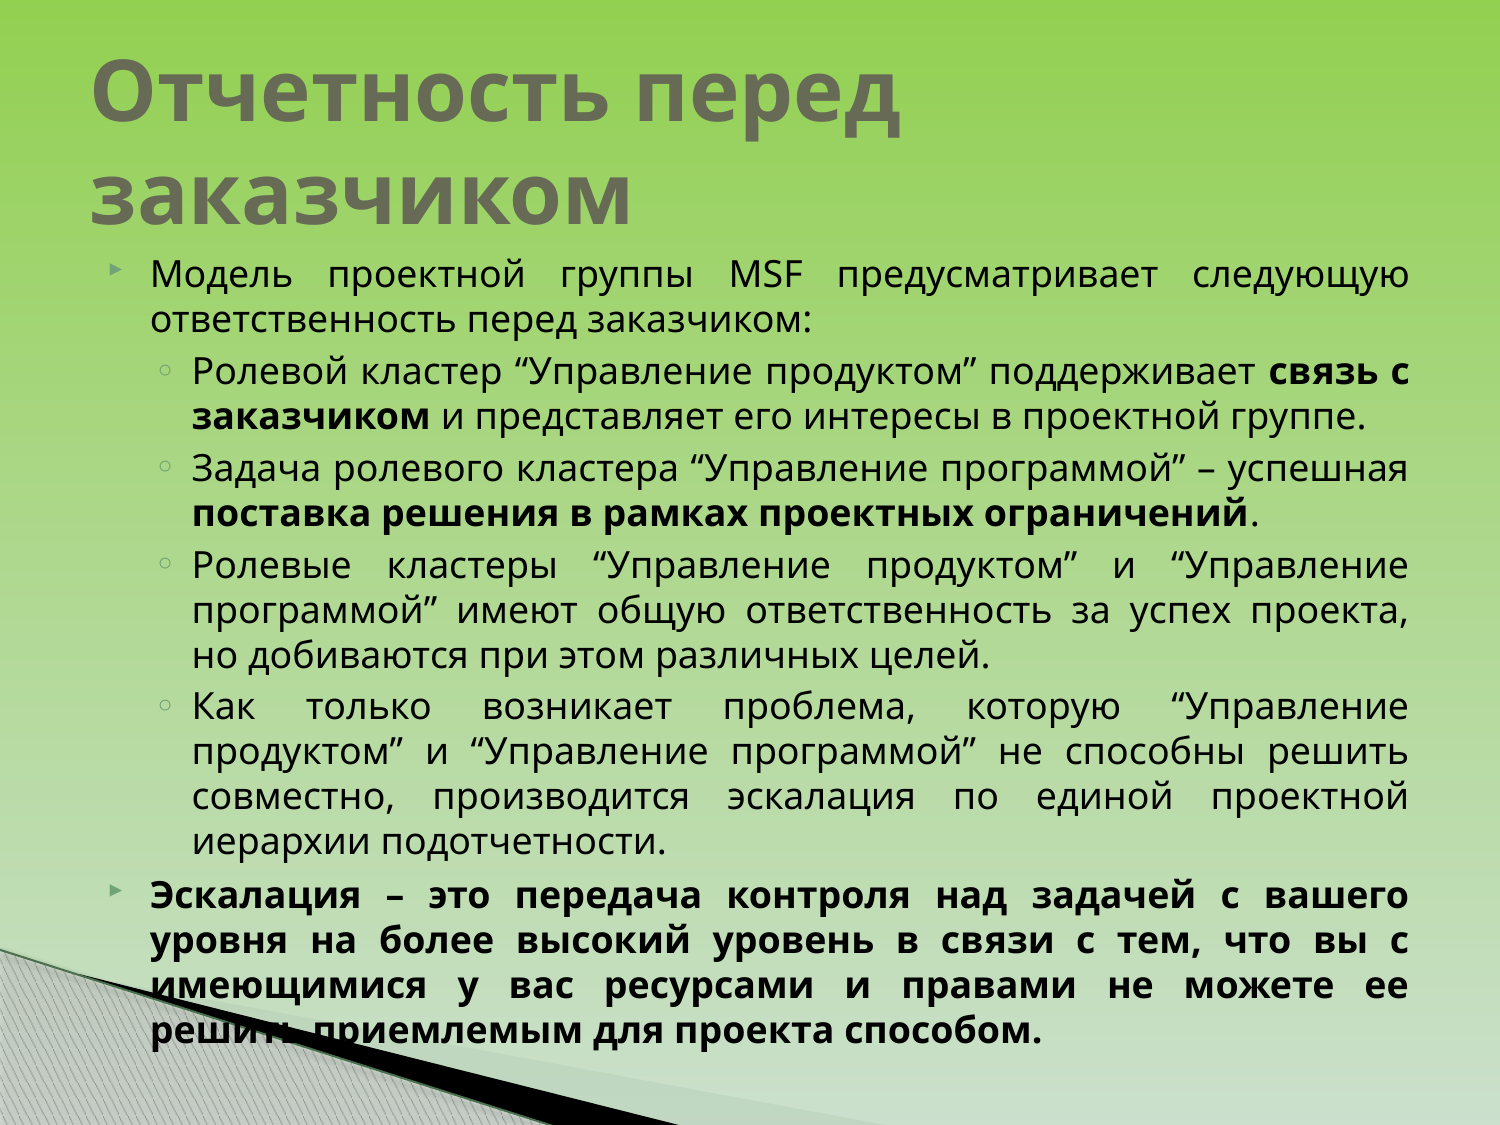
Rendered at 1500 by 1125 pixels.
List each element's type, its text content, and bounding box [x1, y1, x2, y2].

list Модель проектной группы MSF предусматривает следующую ответственность перед заказчиком: Ролевой кластер “Управление продуктом” поддерживает связь с заказчиком и представляет его интересы в проектной группе. Задача ролевого кластера “Управление программой” – успешная поставка решения в рамках проектных ограничений. Ролевые кластеры “Управление продуктом” и “Управление программой” имеют общую ответственность за успех проекта, но добиваются при этом различных целей. Как только возникает проблема, которую “Управление продуктом” и “Управление программой” не способны решить совместно, производится эскалация по единой проектной иерархии подотчетности. Эскалация – это передача контроля над задачей с вашего уровня на более высокий уровень в связи с тем, что вы с имеющимися у вас ресурсами и правами не можете ее решить приемлемым для проекта способом. [75, 243, 1425, 1055]
title Отчетность перед заказчиком [75, 45, 1425, 233]
